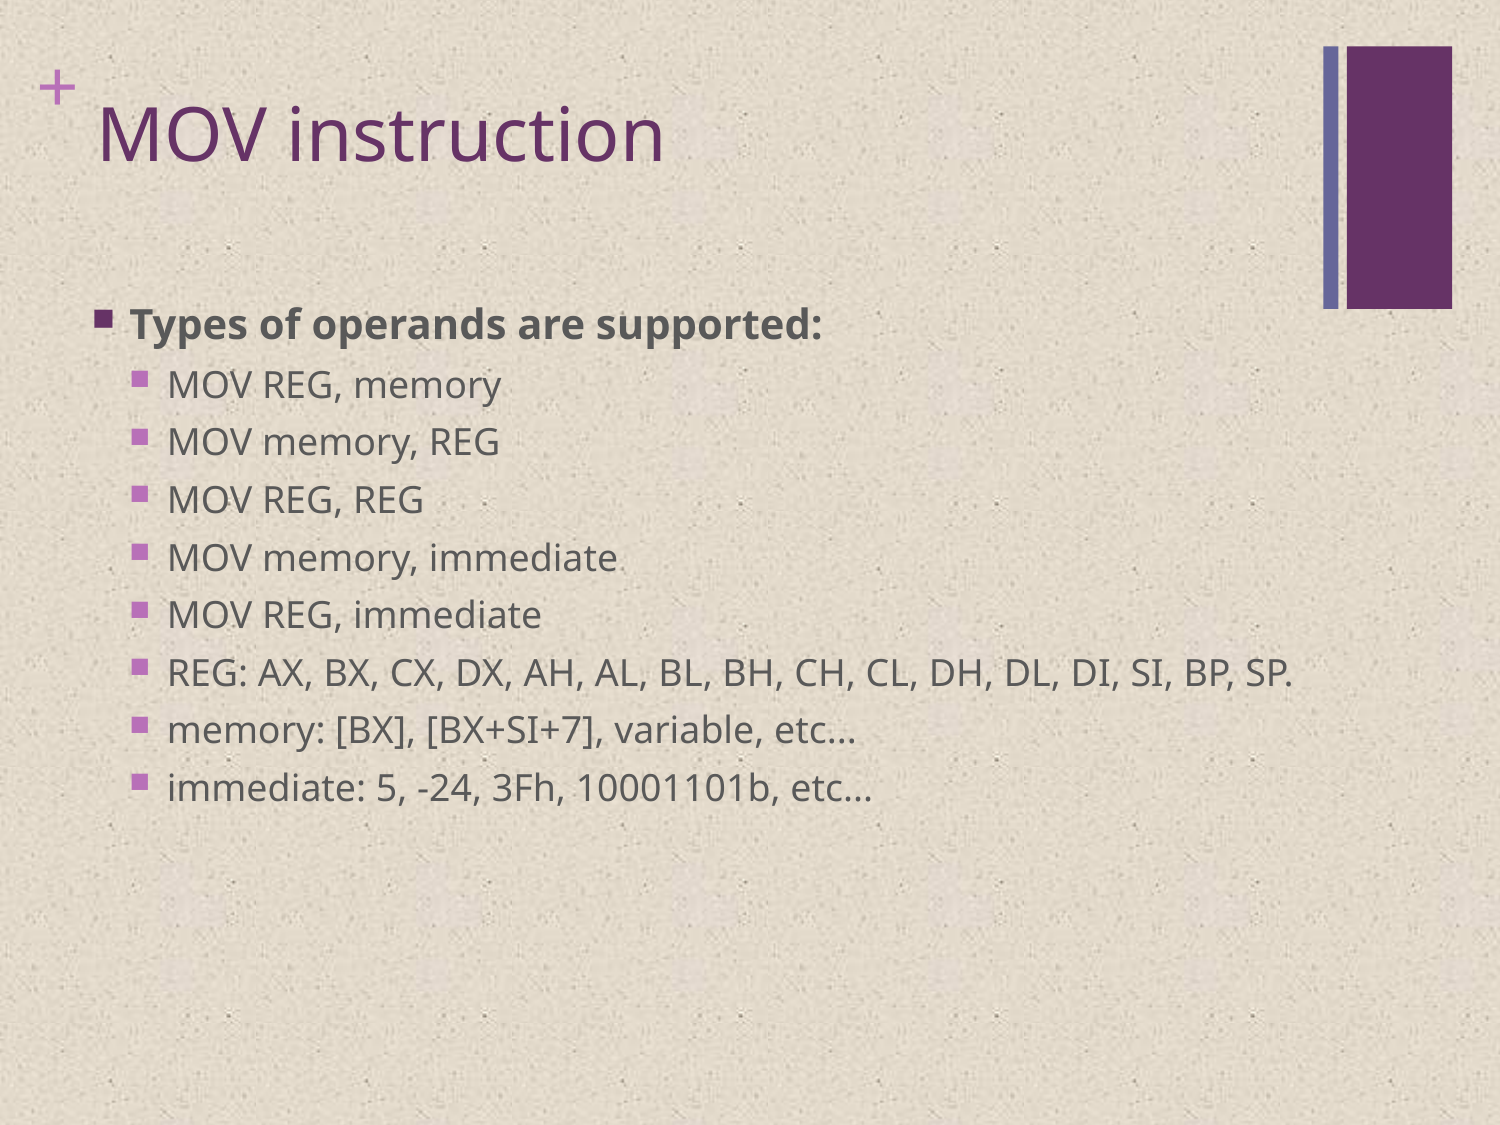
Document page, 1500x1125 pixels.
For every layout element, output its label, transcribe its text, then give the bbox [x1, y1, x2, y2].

picture [0, 0, 1500, 1125]
list Types of operands are supported: MOV REG, memory MOV memory, REG MOV REG, REG MOV memory, immediate MOV REG, immediate REG: AX, BX, CX, DX, AH, AL, BL, BH, CH, CL, DH, DL, DI, SI, BP, SP. memory: [BX], [BX+SI+7], variable, etc... immediate: 5, -24, 3Fh, 10001101b, etc... [76, 290, 1394, 971]
title MOV instruction [81, 79, 1322, 263]
